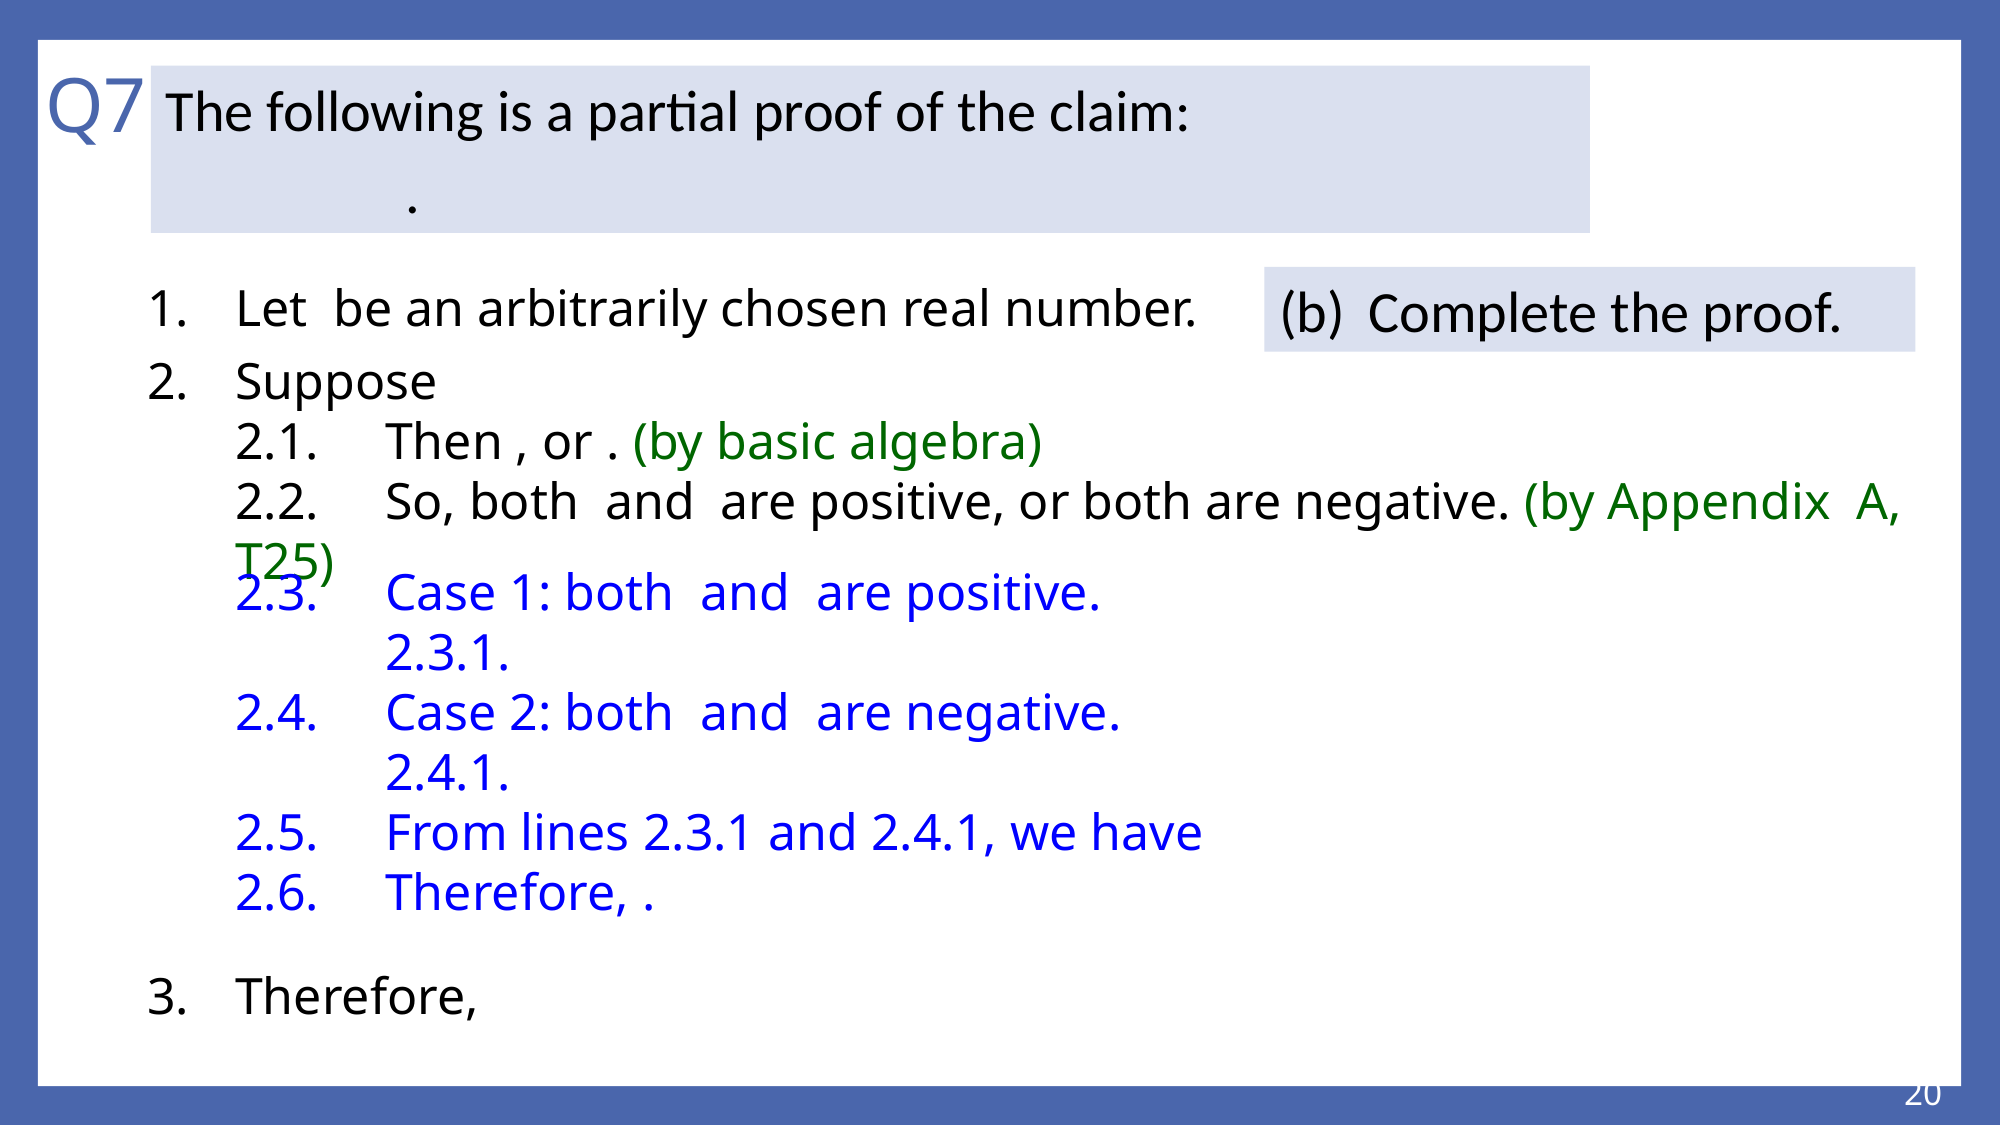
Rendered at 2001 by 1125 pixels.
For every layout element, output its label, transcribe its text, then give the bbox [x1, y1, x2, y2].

text_box (b) Complete the proof. [1264, 266, 1916, 352]
title Q7 [30, 0, 193, 218]
slide_number 20 [1677, 1065, 1958, 1125]
